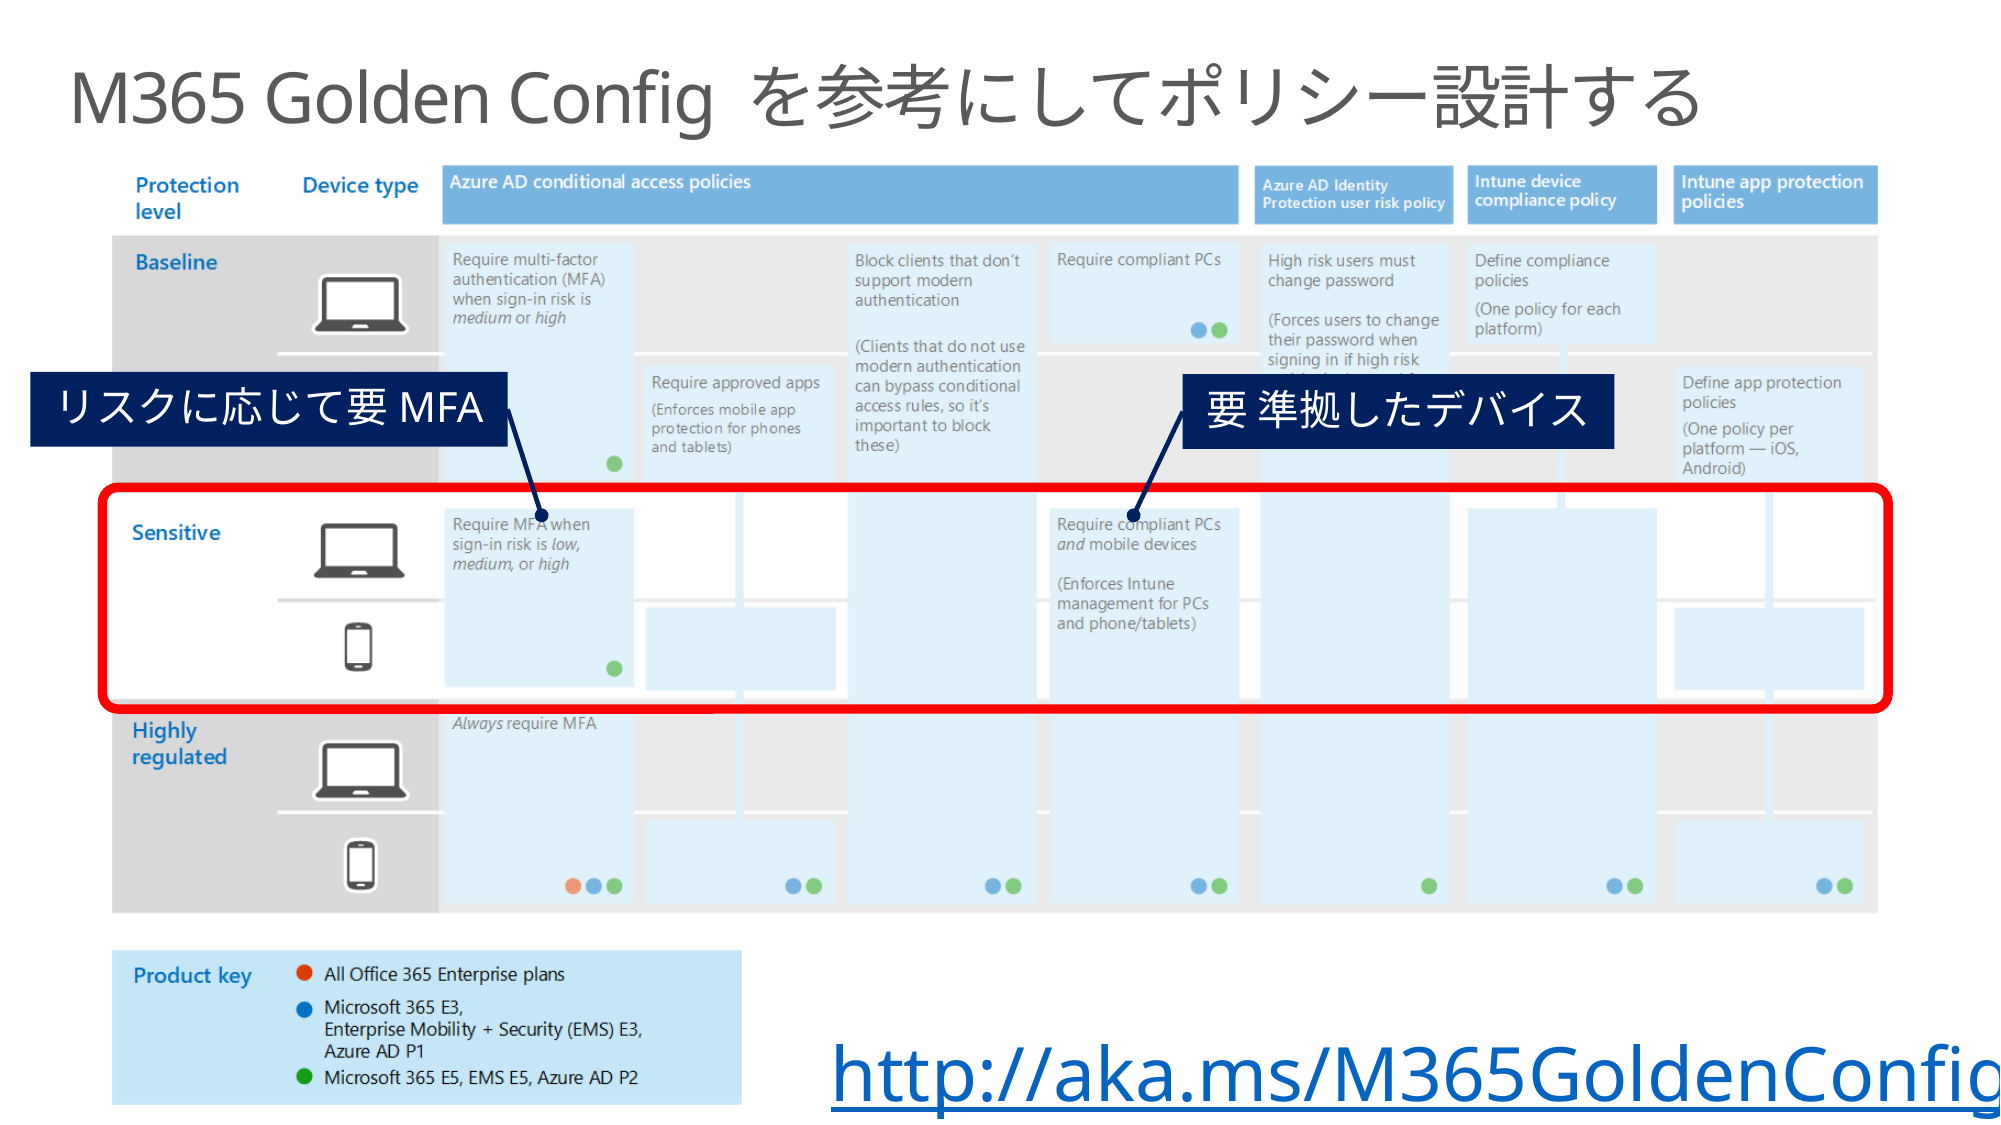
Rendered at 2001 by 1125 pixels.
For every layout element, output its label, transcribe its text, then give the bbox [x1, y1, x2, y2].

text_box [469, 409, 542, 516]
text_box [101, 488, 111, 709]
title M365 Golden Config を参考にしてポリシー設計する [44, 47, 1957, 196]
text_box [1133, 411, 1206, 516]
text_box http://aka.ms/M365GoldenConfig [816, 1018, 2000, 1125]
text_box リスクに応じて要MFA [30, 371, 111, 447]
text_box [1879, 196, 1923, 917]
text_box [1879, 487, 1890, 709]
picture [111, 163, 1879, 1106]
